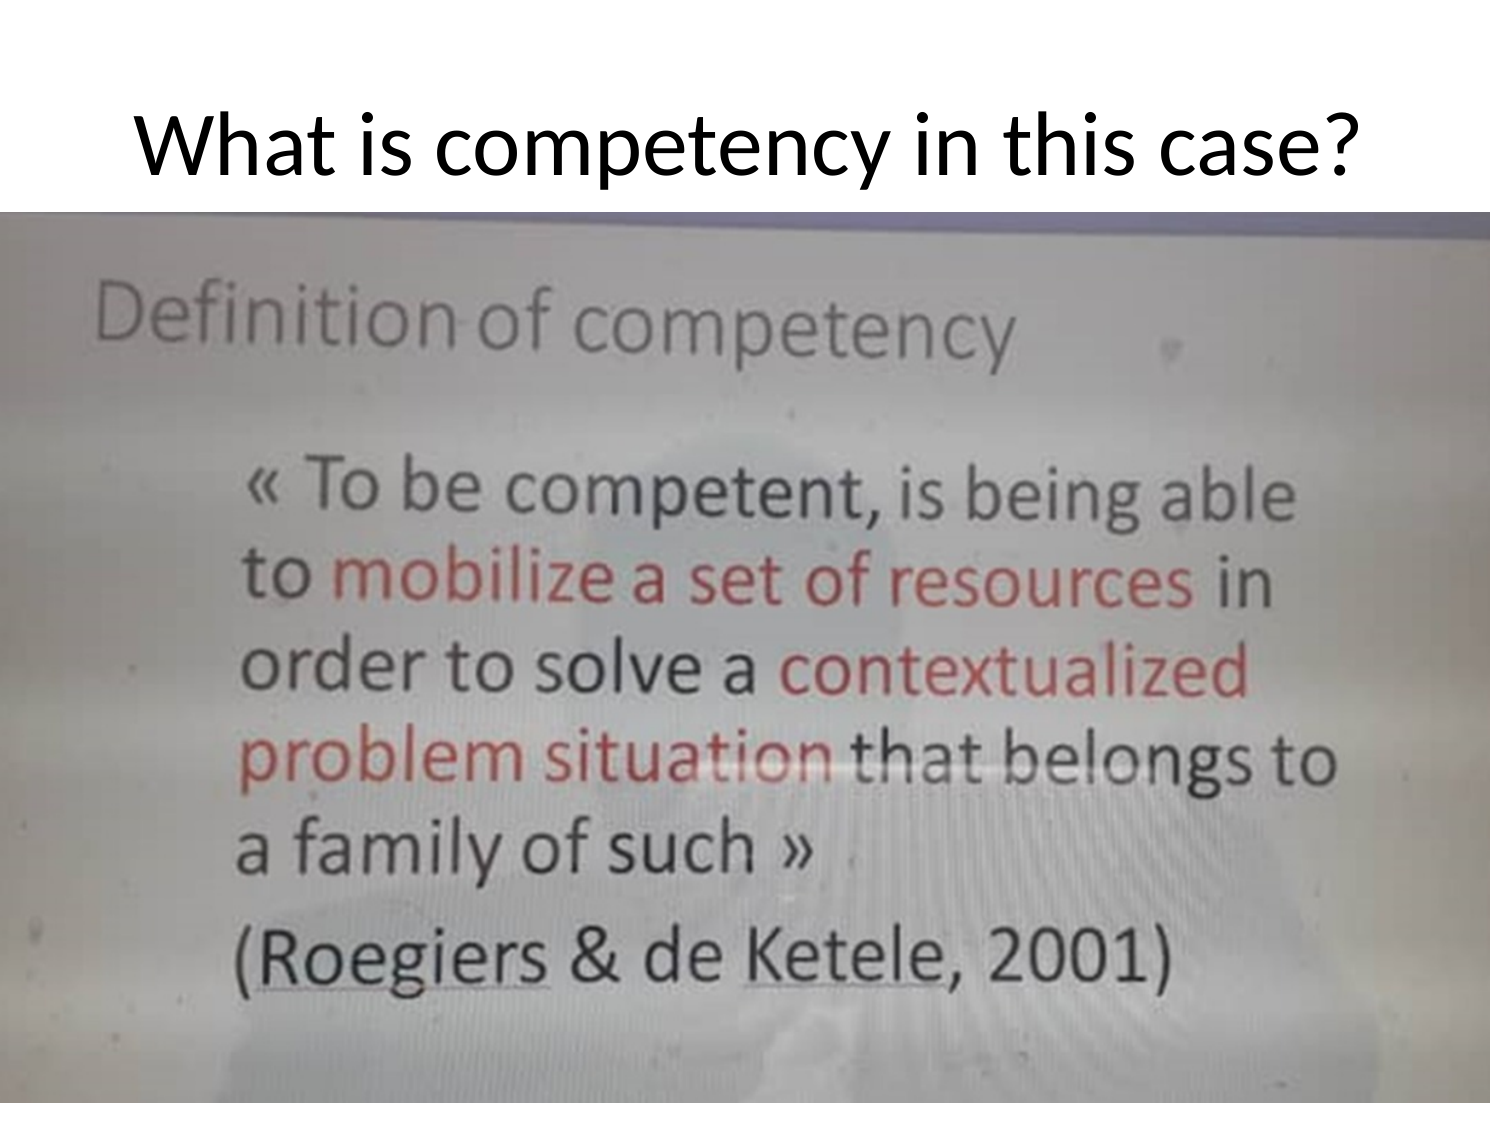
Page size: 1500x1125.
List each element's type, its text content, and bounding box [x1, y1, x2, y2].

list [0, 212, 1490, 1103]
title What is competency in this case? [75, 45, 1425, 210]
